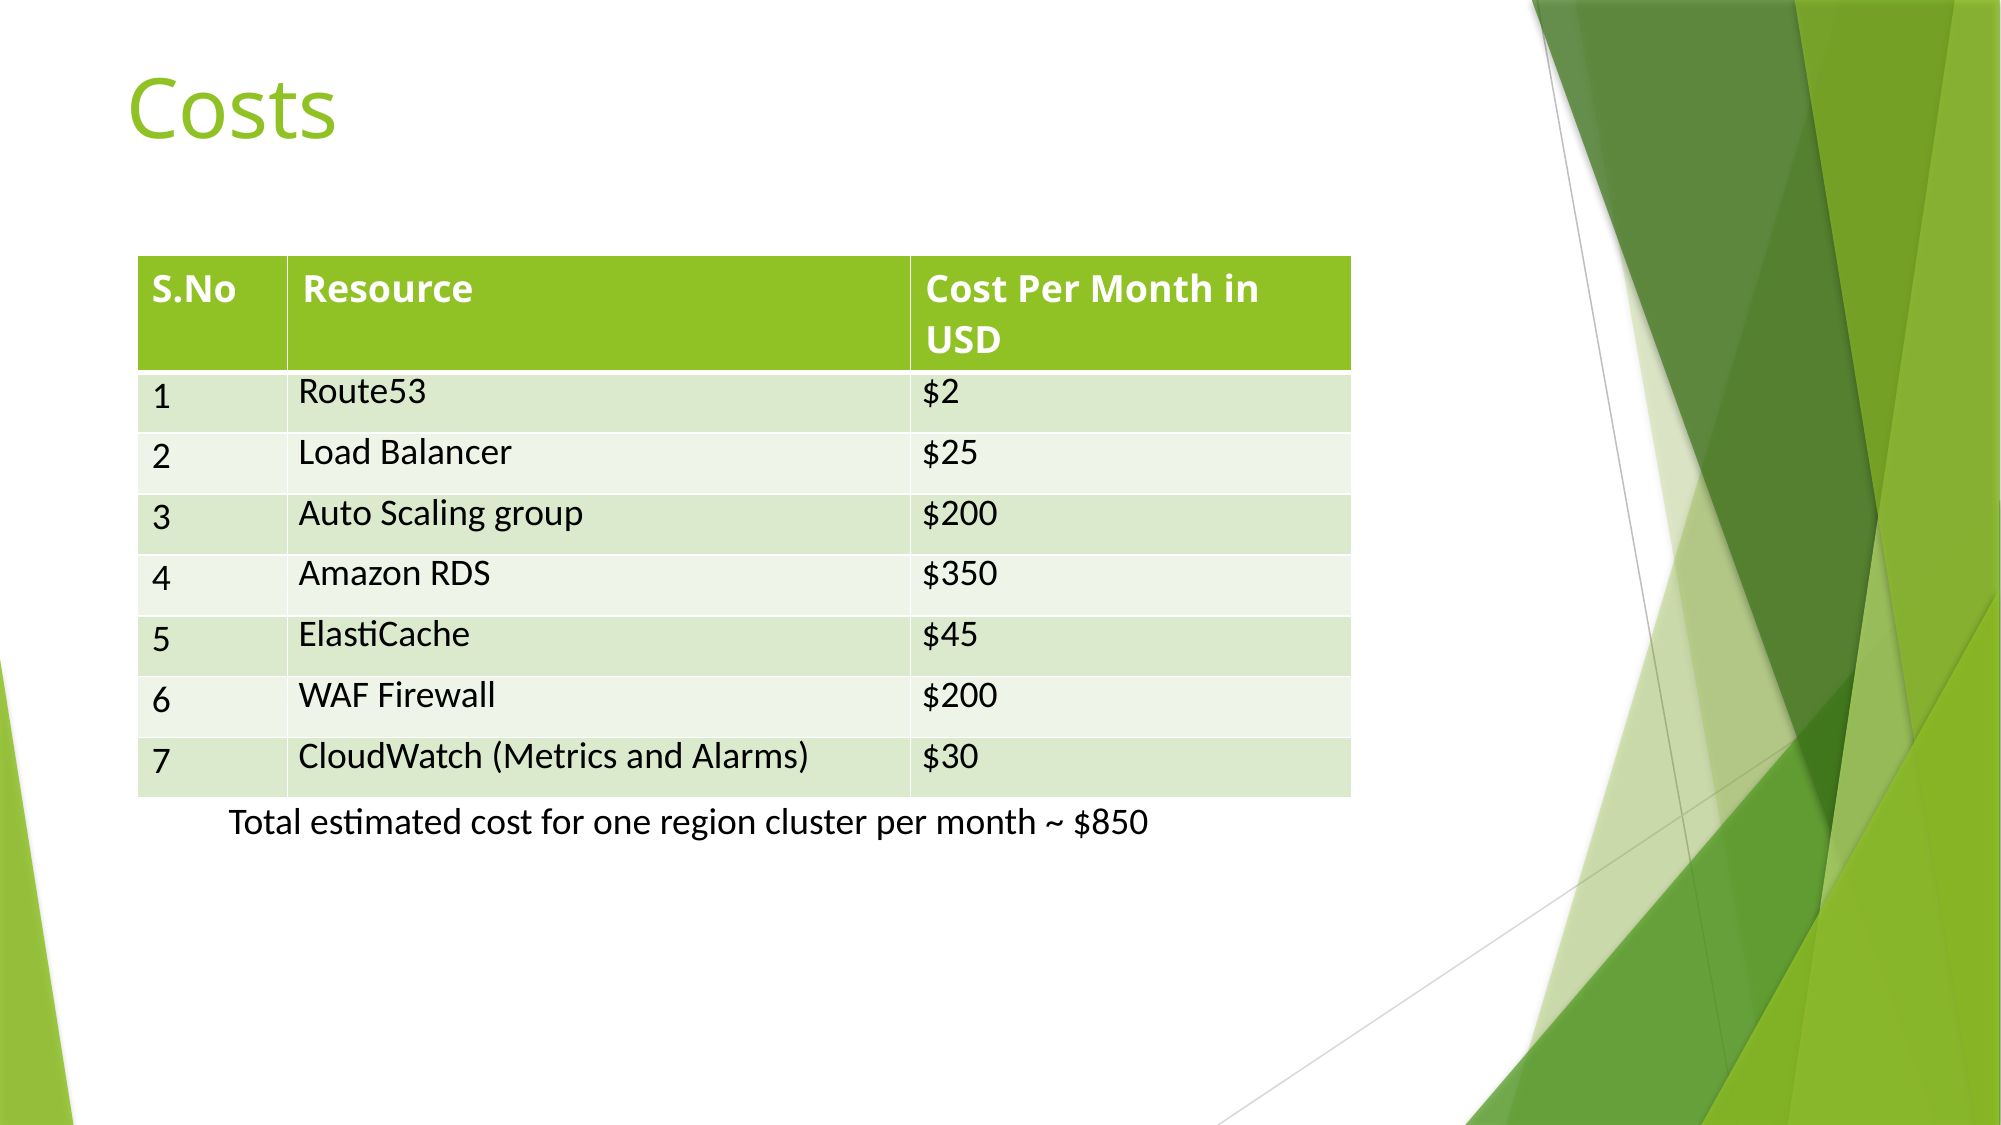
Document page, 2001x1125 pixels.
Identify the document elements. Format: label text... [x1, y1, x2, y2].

table_cell CloudWatch (Metrics and Alarms) [288, 738, 910, 797]
table_cell $30 [911, 738, 1351, 797]
table_cell $45 [911, 617, 1351, 676]
table_cell Auto Scaling group [288, 495, 910, 554]
table_cell $200 [911, 677, 1351, 737]
table_cell $25 [911, 434, 1351, 493]
title Costs [111, 28, 1522, 163]
table_cell Amazon RDS [288, 556, 910, 615]
table_cell $200 [911, 495, 1351, 554]
table_header Cost Per Month in USD [911, 256, 1351, 370]
table_header S.No [138, 256, 287, 370]
table_cell 3 [138, 495, 287, 554]
table_cell 7 [138, 738, 287, 797]
table_cell 2 [138, 434, 287, 493]
table_cell 6 [138, 677, 287, 737]
list Total estimated cost for one region cluster per month ~ $850 [138, 798, 1549, 1029]
table_cell Route53 [288, 375, 910, 432]
table_cell ElastiCache [288, 617, 910, 676]
table_cell $2 [911, 375, 1351, 432]
table_cell 1 [138, 375, 287, 432]
table_cell $350 [911, 556, 1351, 615]
table_cell Load Balancer [288, 434, 910, 493]
table_cell WAF Firewall [288, 677, 910, 737]
table_header Resource [288, 256, 910, 370]
table_cell 4 [138, 556, 287, 615]
table_cell 5 [138, 617, 287, 676]
